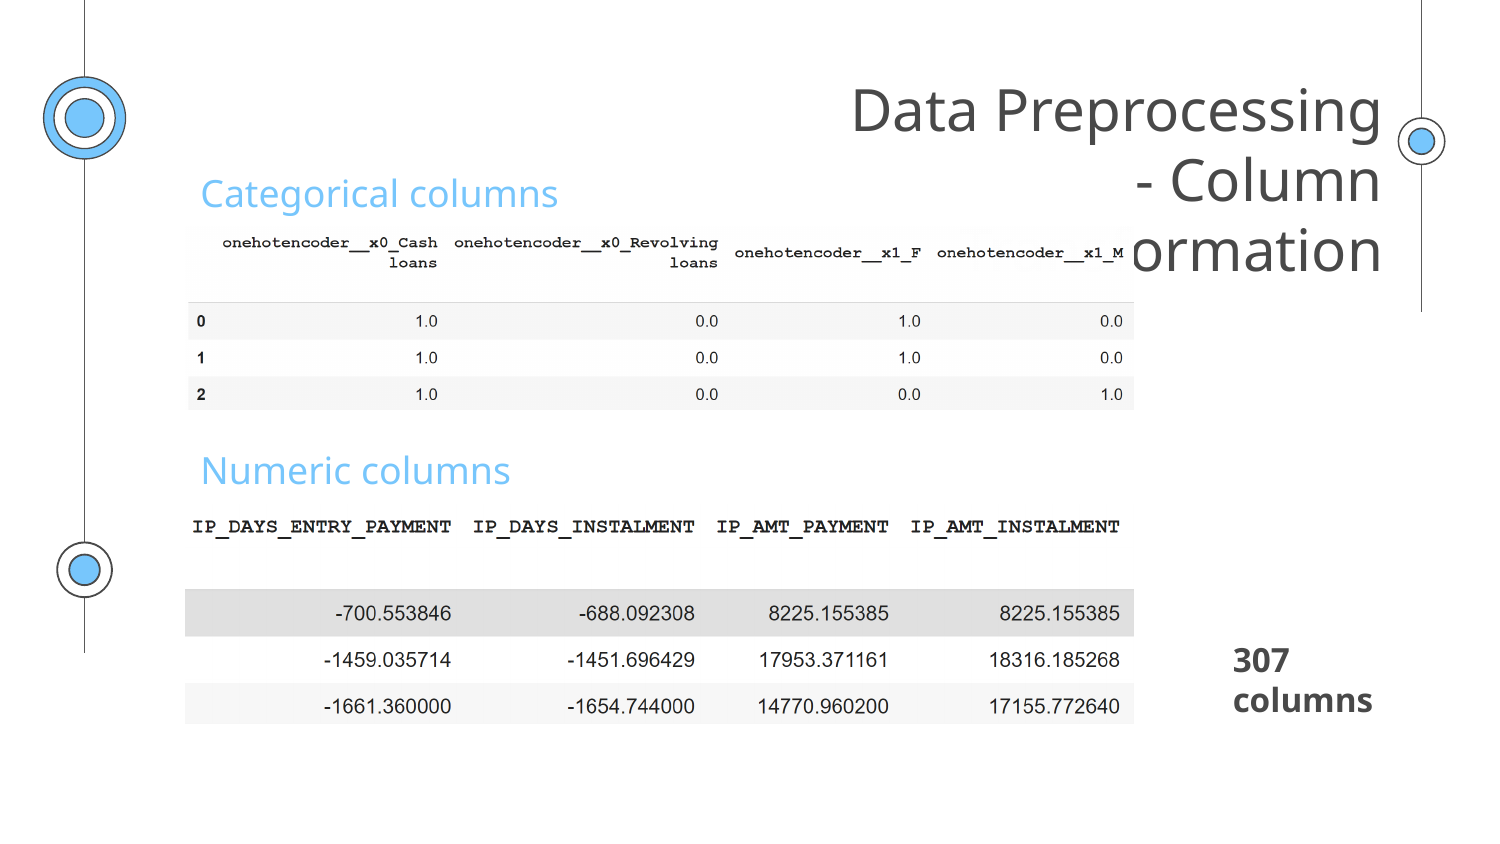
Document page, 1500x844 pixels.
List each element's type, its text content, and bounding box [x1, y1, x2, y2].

picture [185, 226, 1135, 410]
title Data Preprocessing - Column Transformation [724, 58, 1398, 153]
text_box 307 columns [1218, 624, 1424, 751]
subtitle Numeric columns [185, 451, 615, 489]
picture [185, 504, 1135, 724]
subtitle Categorical columns [185, 173, 615, 211]
